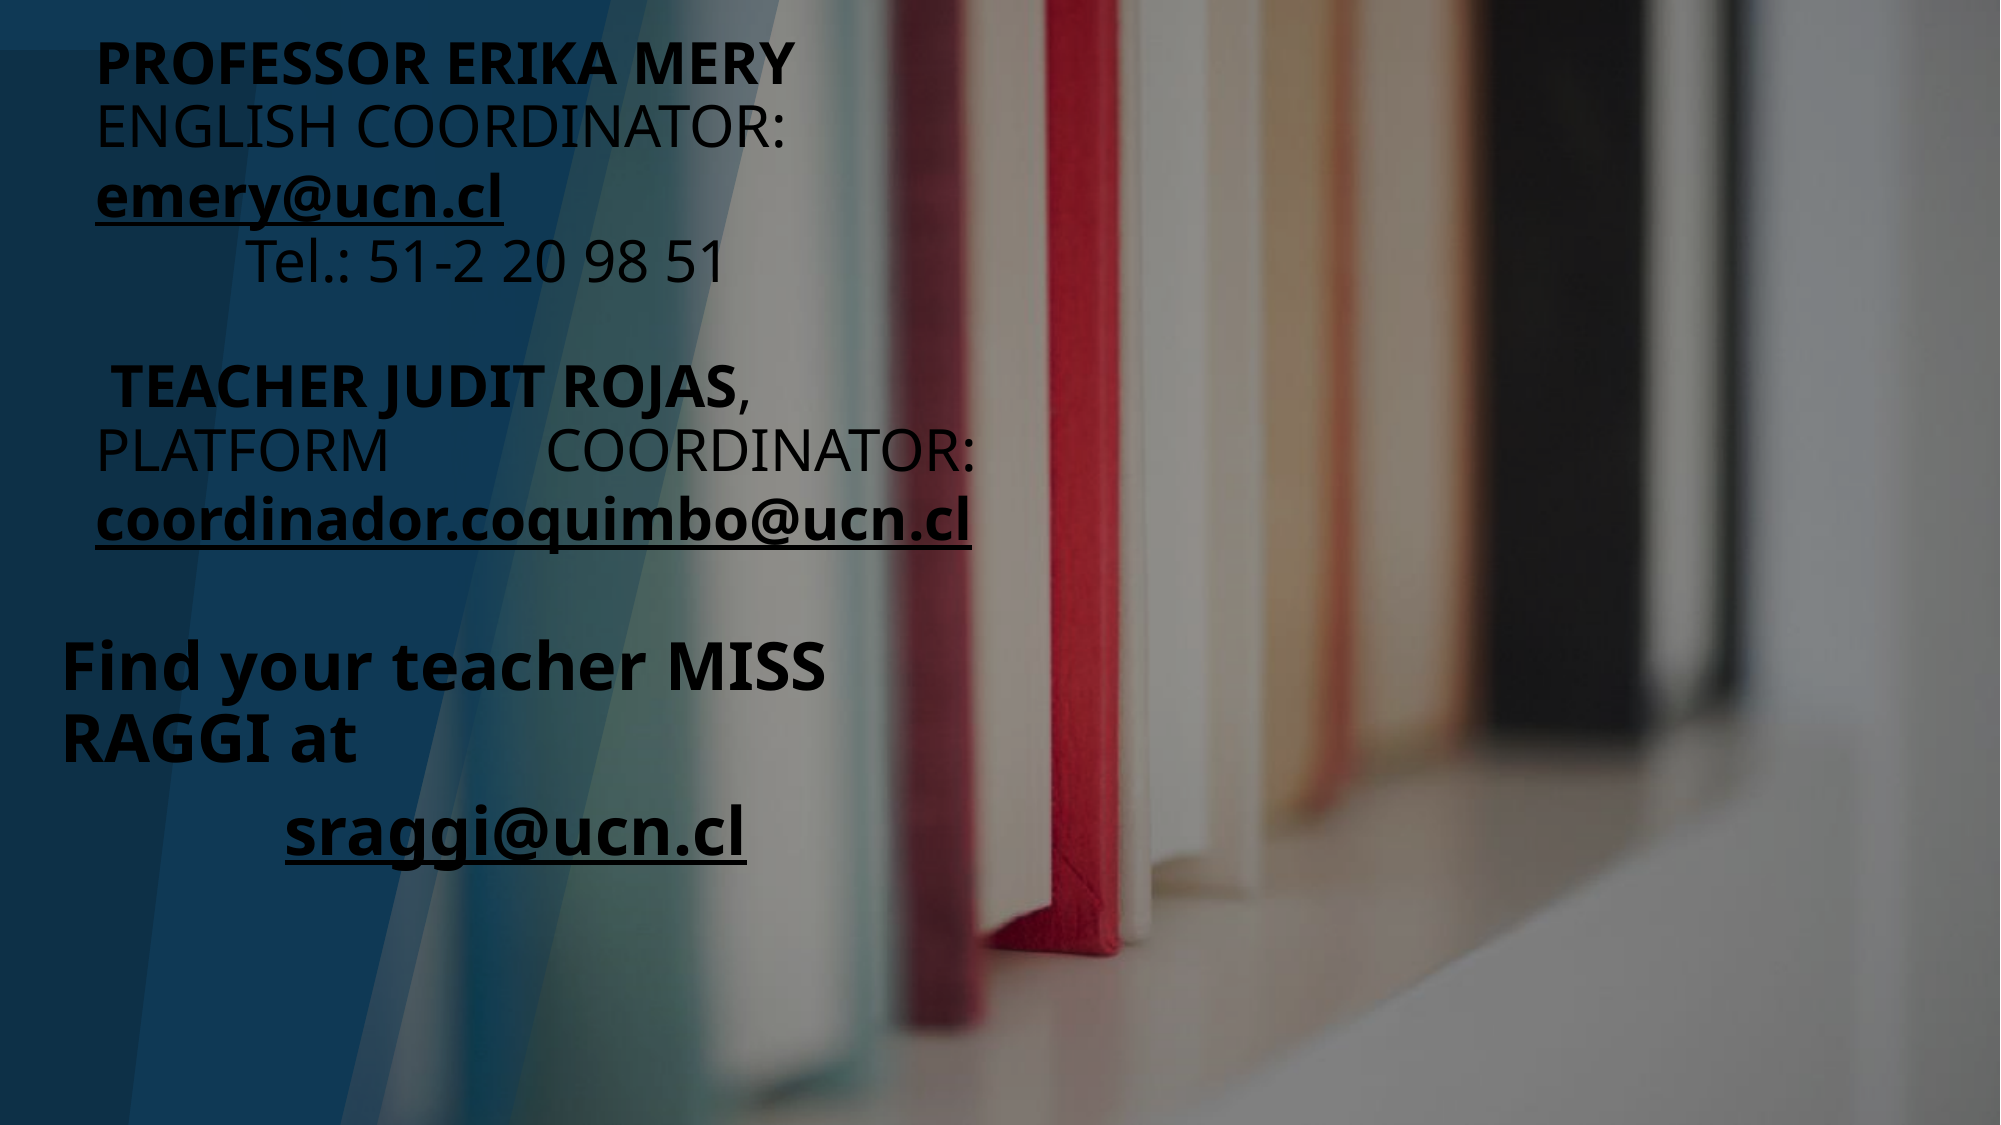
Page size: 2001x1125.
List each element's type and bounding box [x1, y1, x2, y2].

text_box [0, 0, 780, 1125]
picture [780, 0, 2000, 1125]
